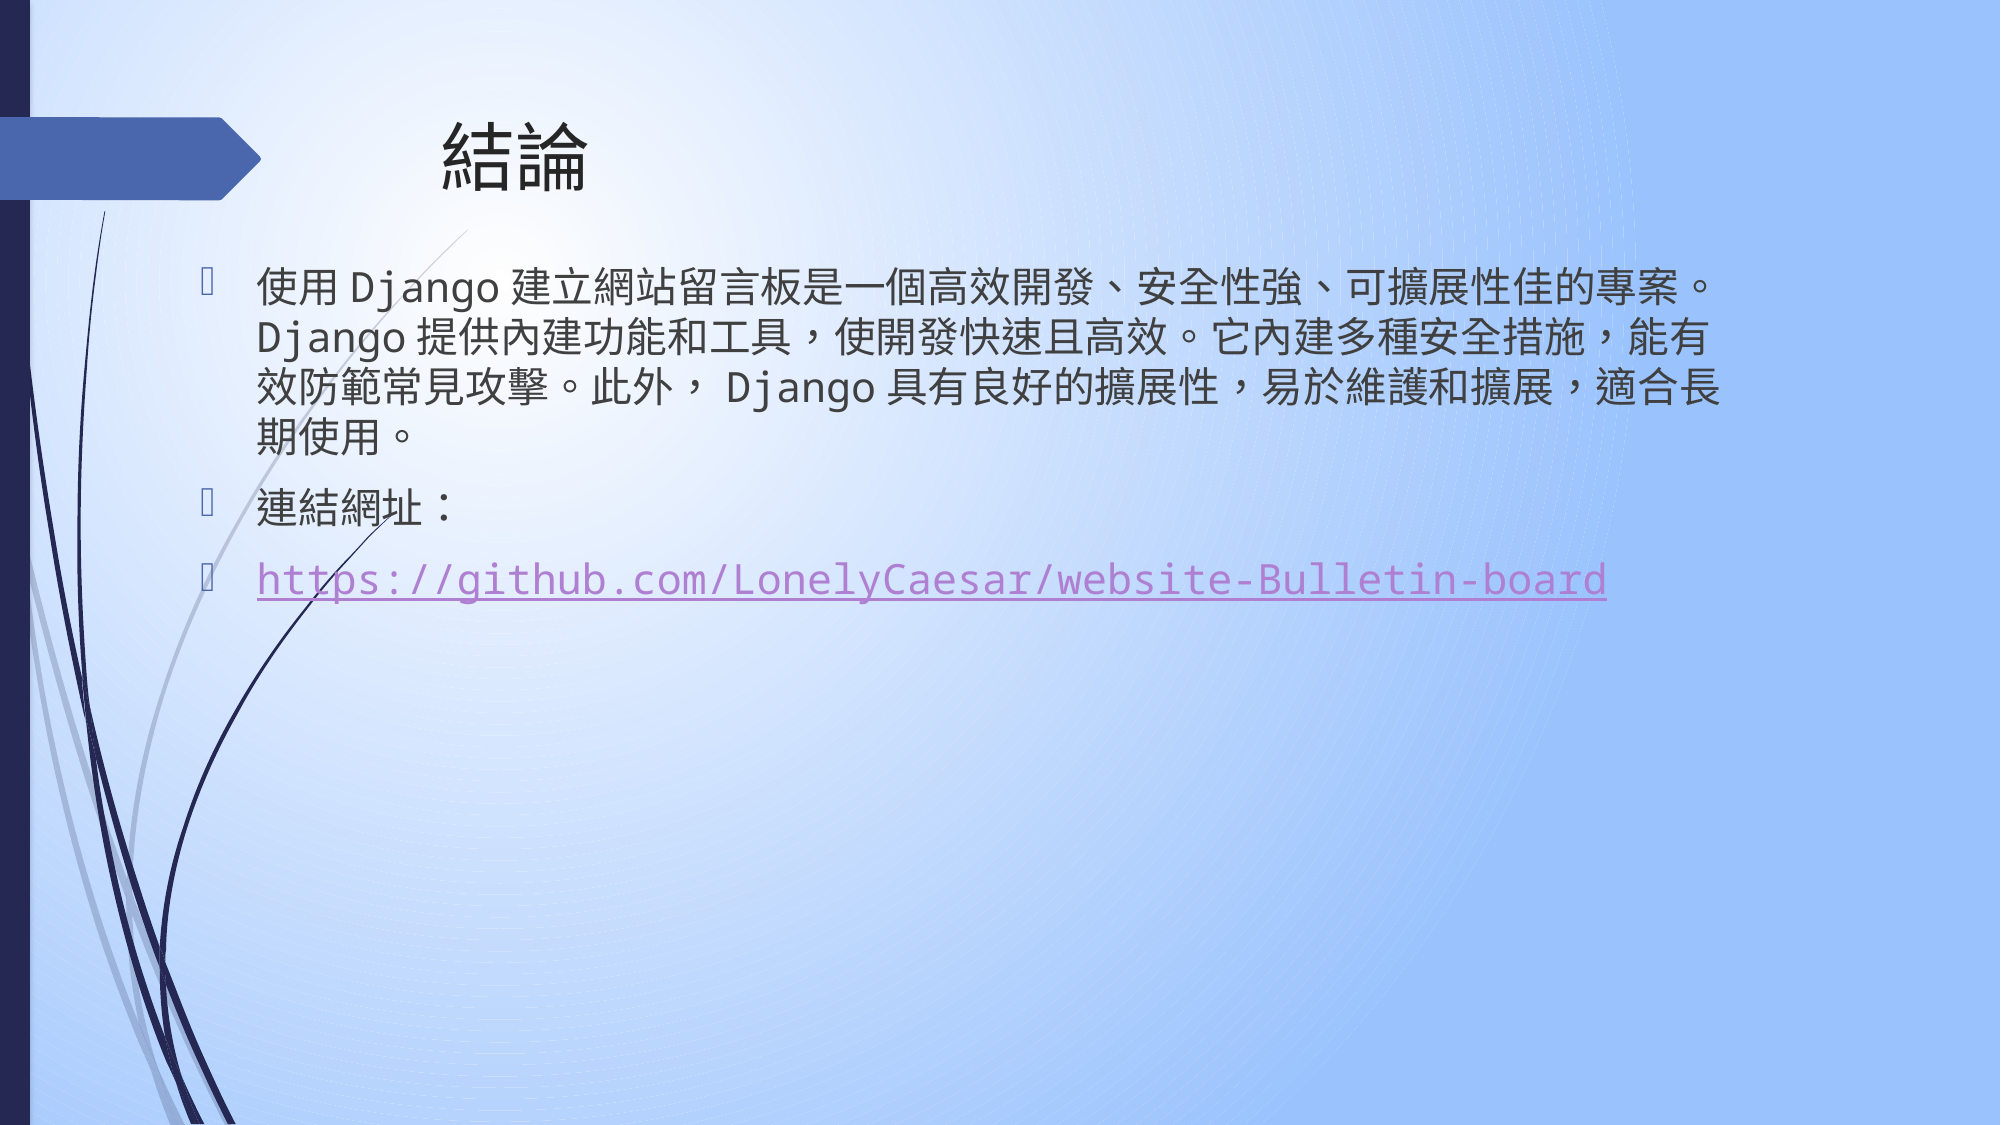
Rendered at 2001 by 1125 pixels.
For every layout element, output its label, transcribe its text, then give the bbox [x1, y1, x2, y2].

list 使用Django建立網站留言板是一個高效開發、安全性強、可擴展性佳的專案。Django提供內建功能和工具，使開發快速且高效。它內建多種安全措施，能有效防範常見攻擊。此外，Django具有良好的擴展性，易於維護和擴展，適合長期使用。 連結網址： https://github.com/LonelyCaesar/website-Bulletin-board [185, 253, 1761, 942]
title 結論 [425, 102, 1888, 313]
